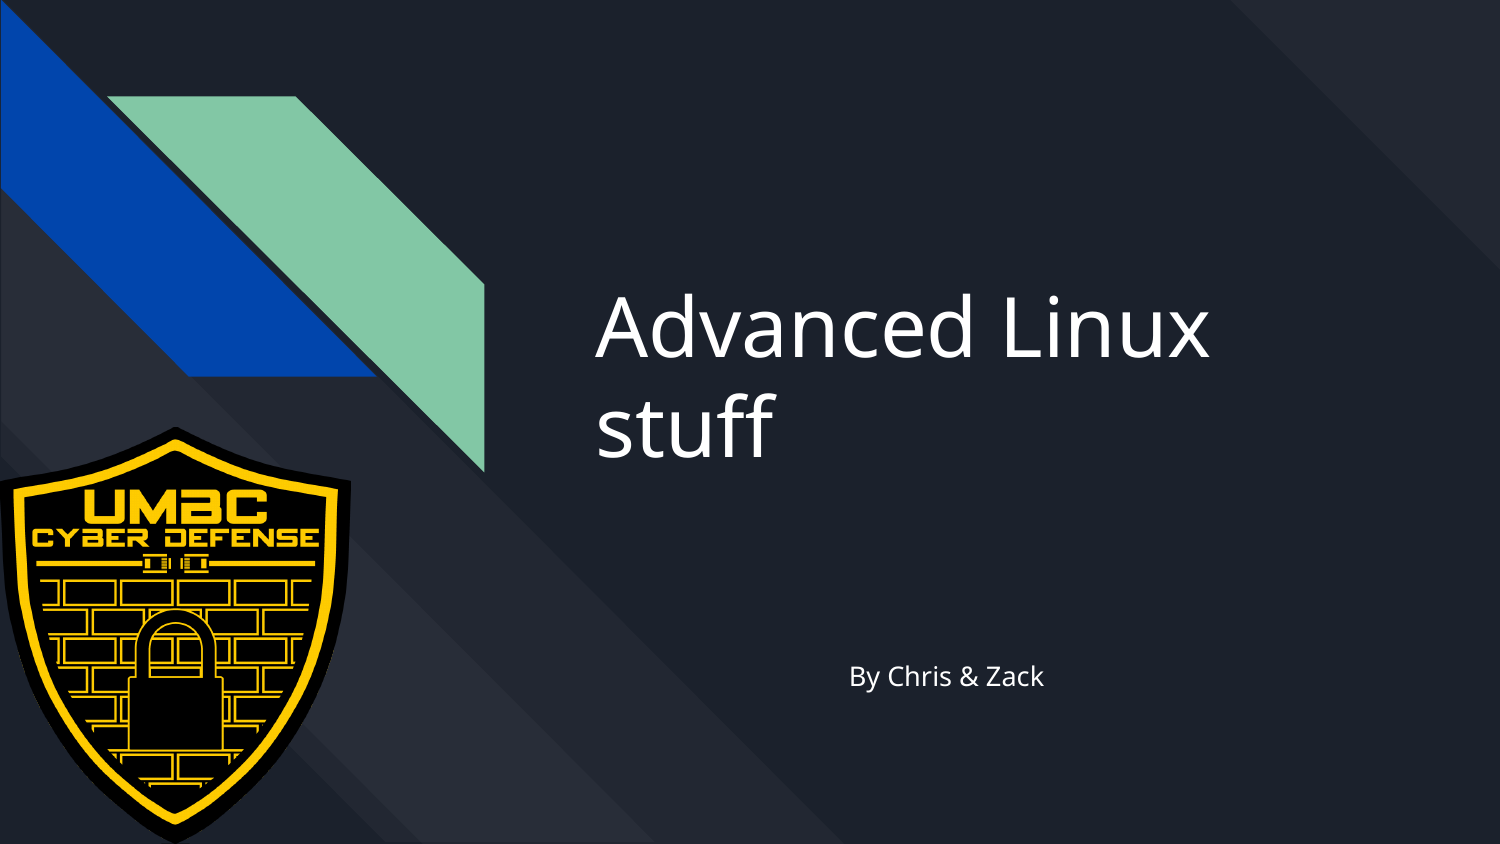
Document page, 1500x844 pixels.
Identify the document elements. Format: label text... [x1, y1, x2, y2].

subtitle By Chris & Zack [833, 643, 1404, 727]
picture [0, 427, 351, 844]
title Advanced Linux stuff [580, 258, 1404, 518]
